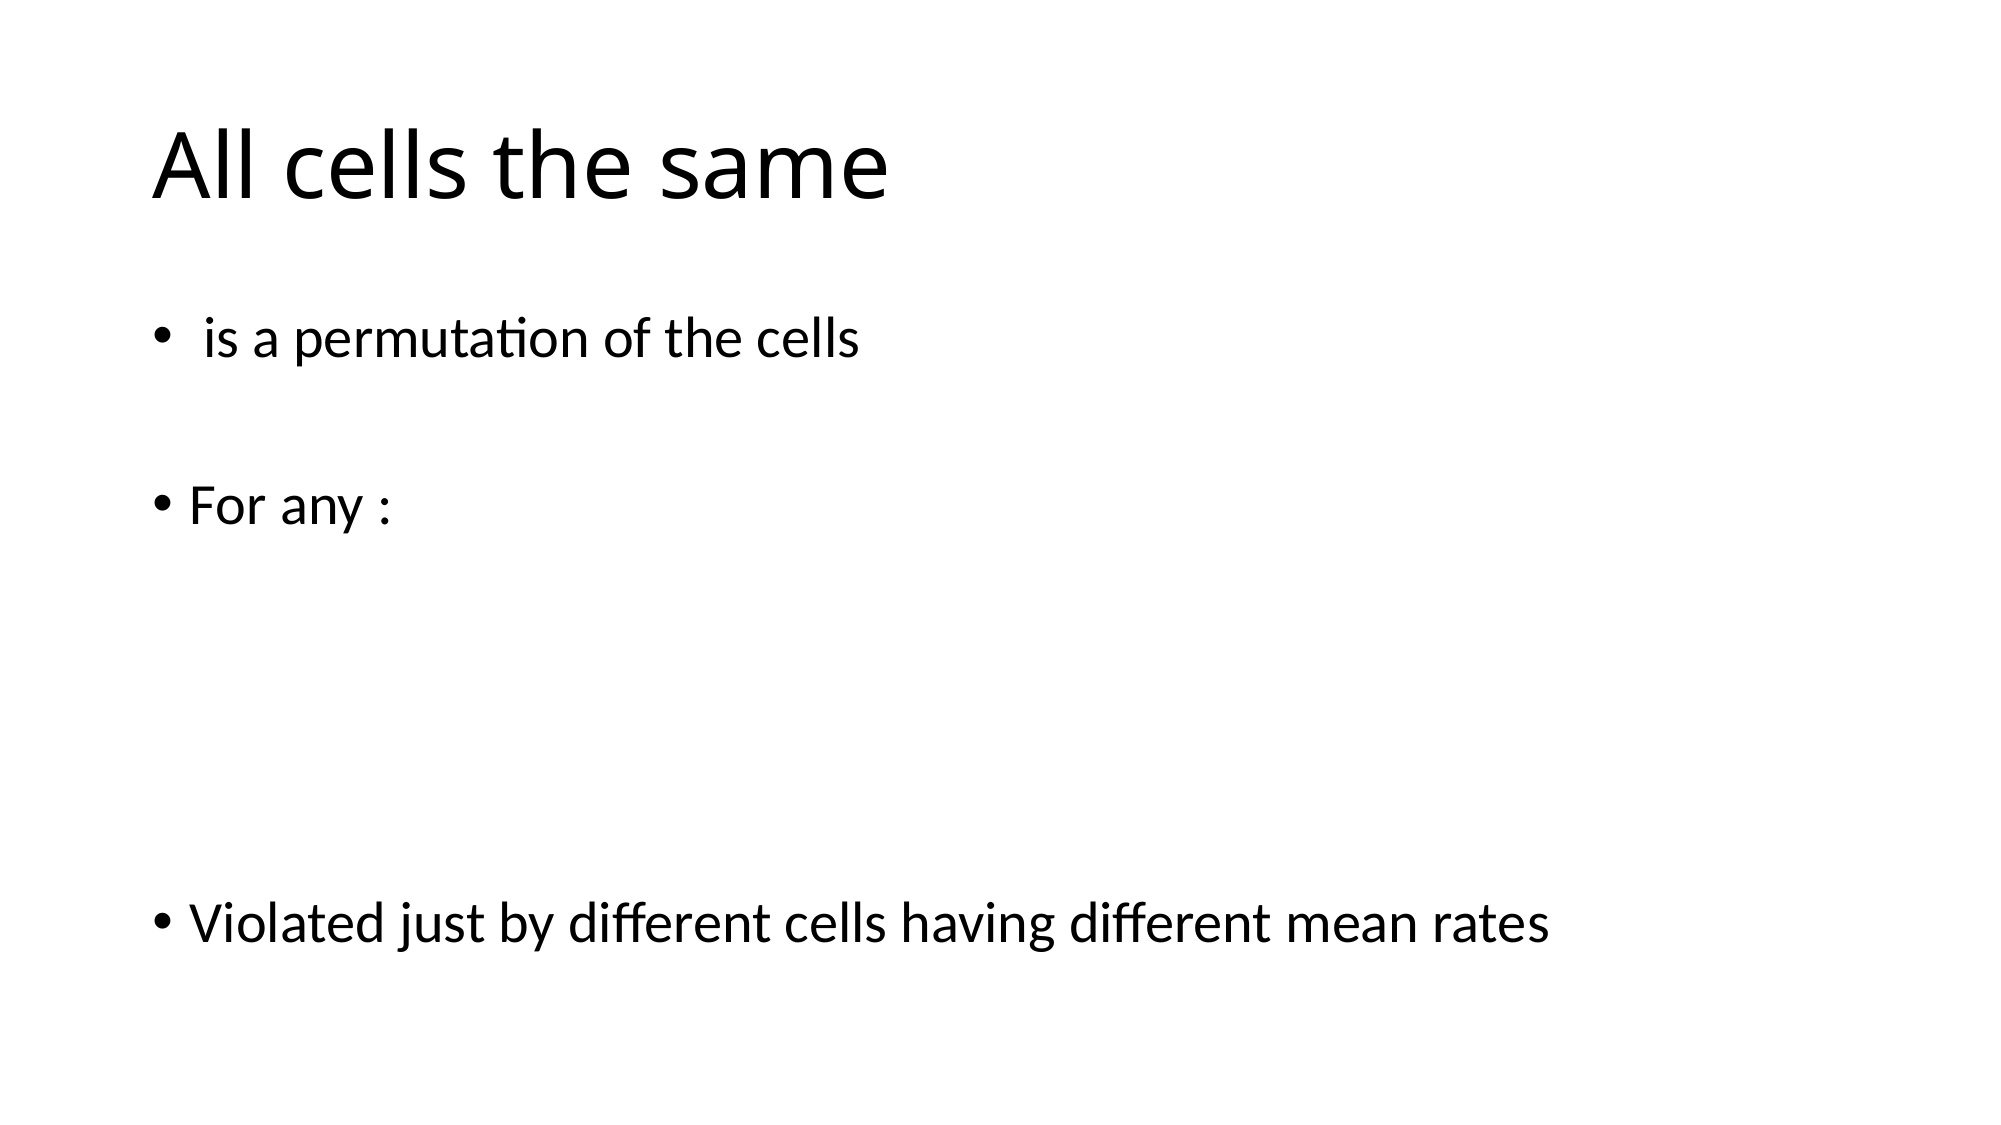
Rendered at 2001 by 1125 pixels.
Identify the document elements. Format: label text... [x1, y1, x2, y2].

title All cells the same [137, 59, 1863, 278]
